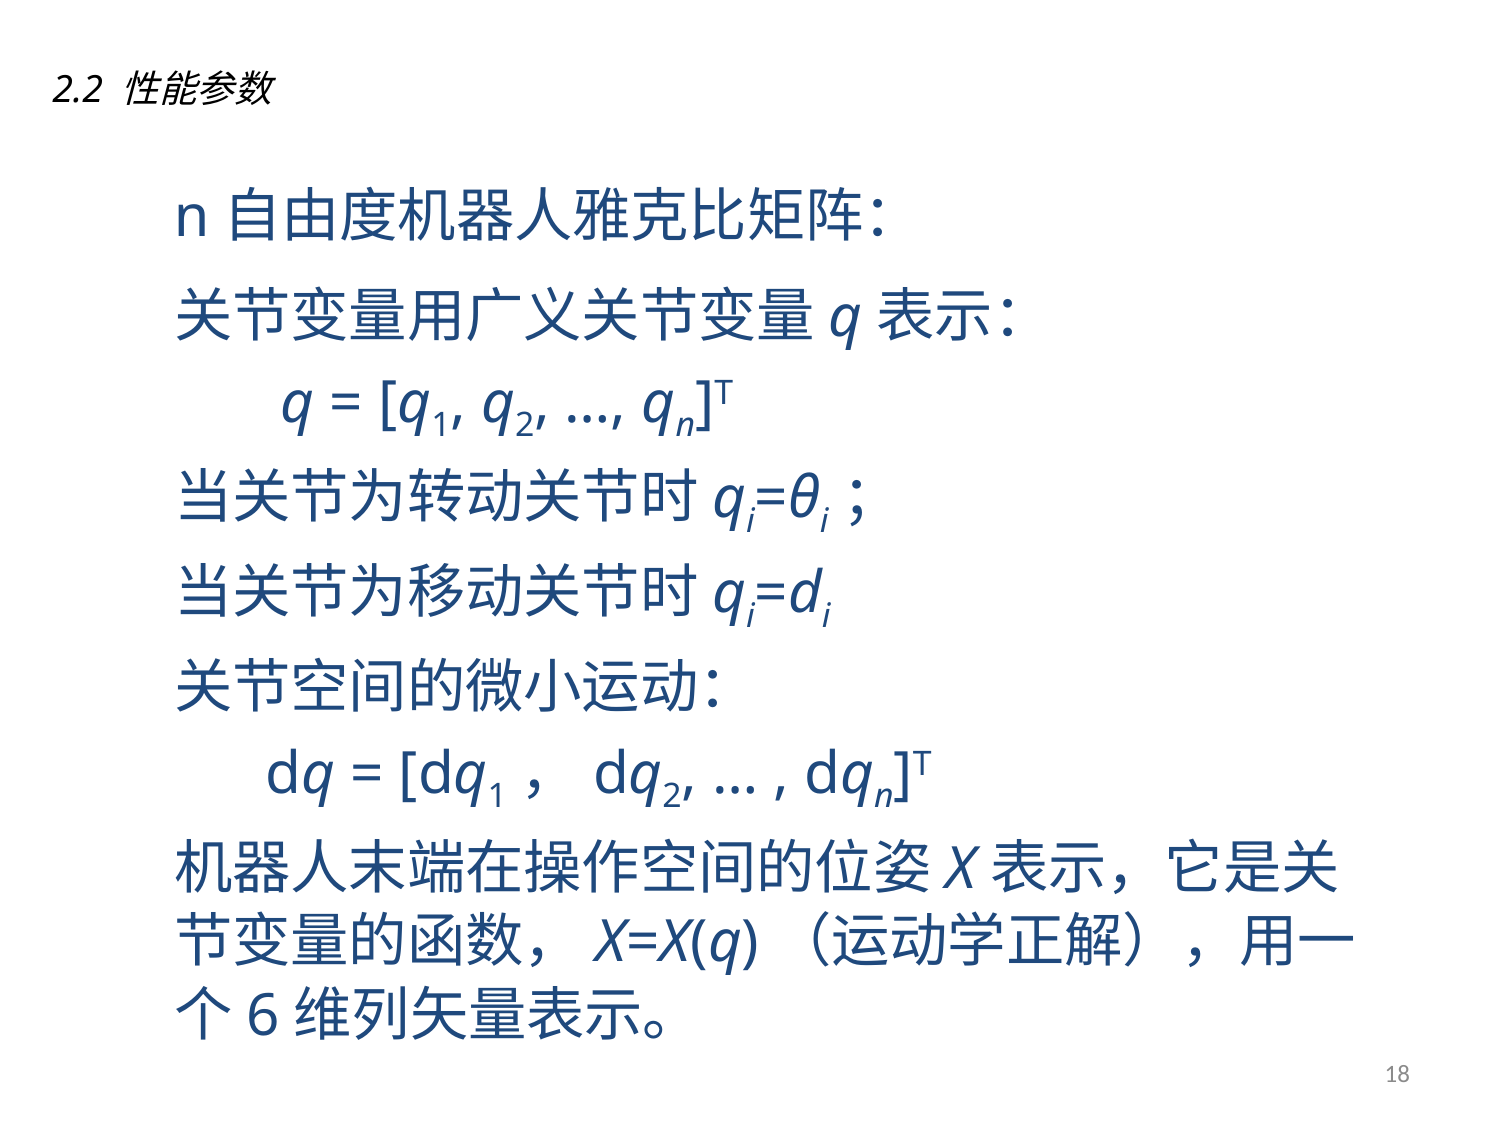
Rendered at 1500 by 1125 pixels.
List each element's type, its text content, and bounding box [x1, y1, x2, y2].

text_box 2.2 性能参数 [37, 49, 479, 125]
text_box n自由度机器人雅克比矩阵： 关节变量用广义关节变量q表示： q = [q1, q2, …, qn]T 当关节为转动关节时qi=θi； 当关节为移动关节时qi=di 关节空间的微小运动： dq = [dq1，dq2, … , dqn]T 机器人末端在操作空间的位姿X表示，它是关节变量的函数，X=X(q)（运动学正解），用一个6维列矢量表示。 [159, 167, 1412, 1055]
slide_number 18 [1074, 1042, 1425, 1103]
